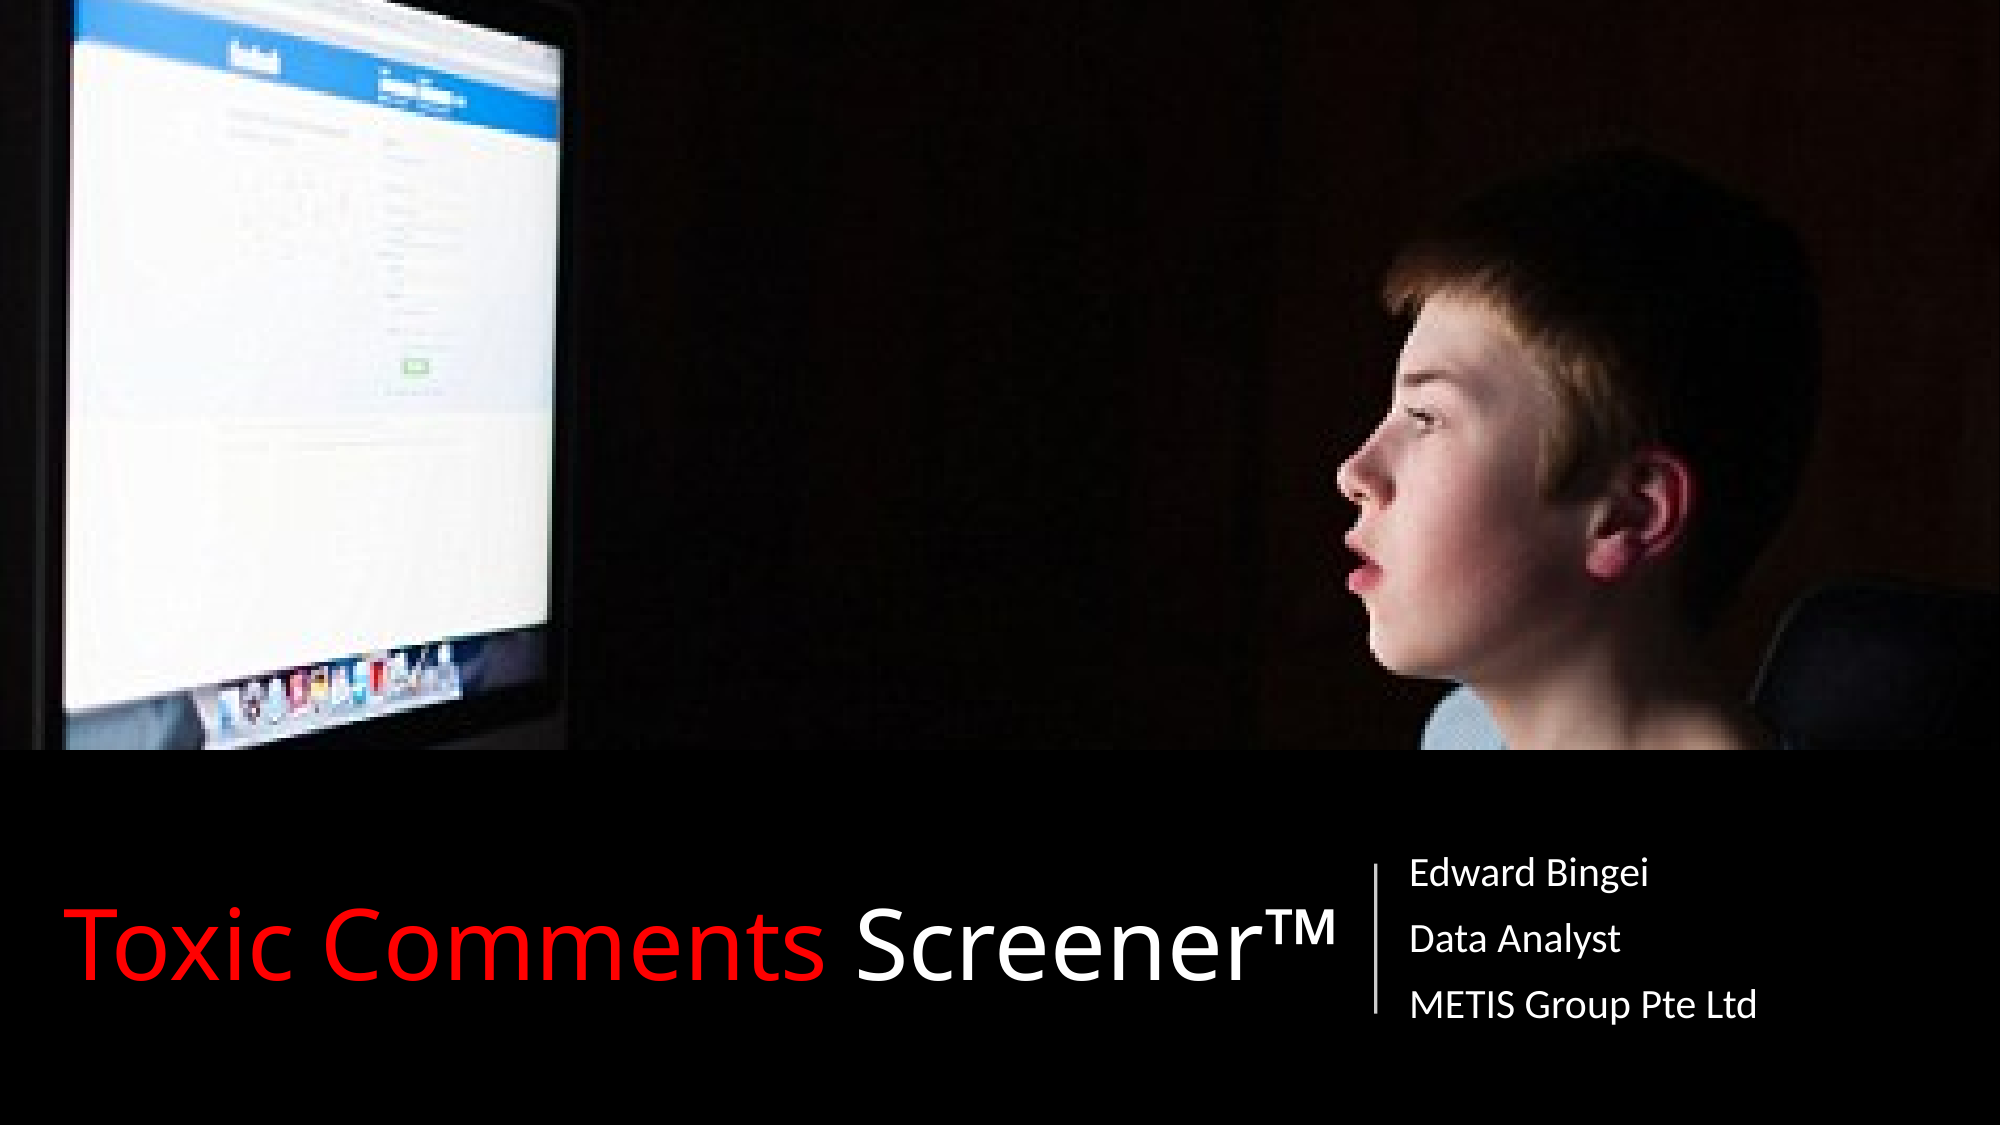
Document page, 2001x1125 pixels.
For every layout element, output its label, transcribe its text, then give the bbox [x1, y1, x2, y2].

picture [0, 0, 2000, 750]
title Toxic Comments Screener™ [37, 835, 1357, 1063]
subtitle Edward Bingei Data Analyst METIS Group Pte Ltd [1394, 835, 1883, 1043]
